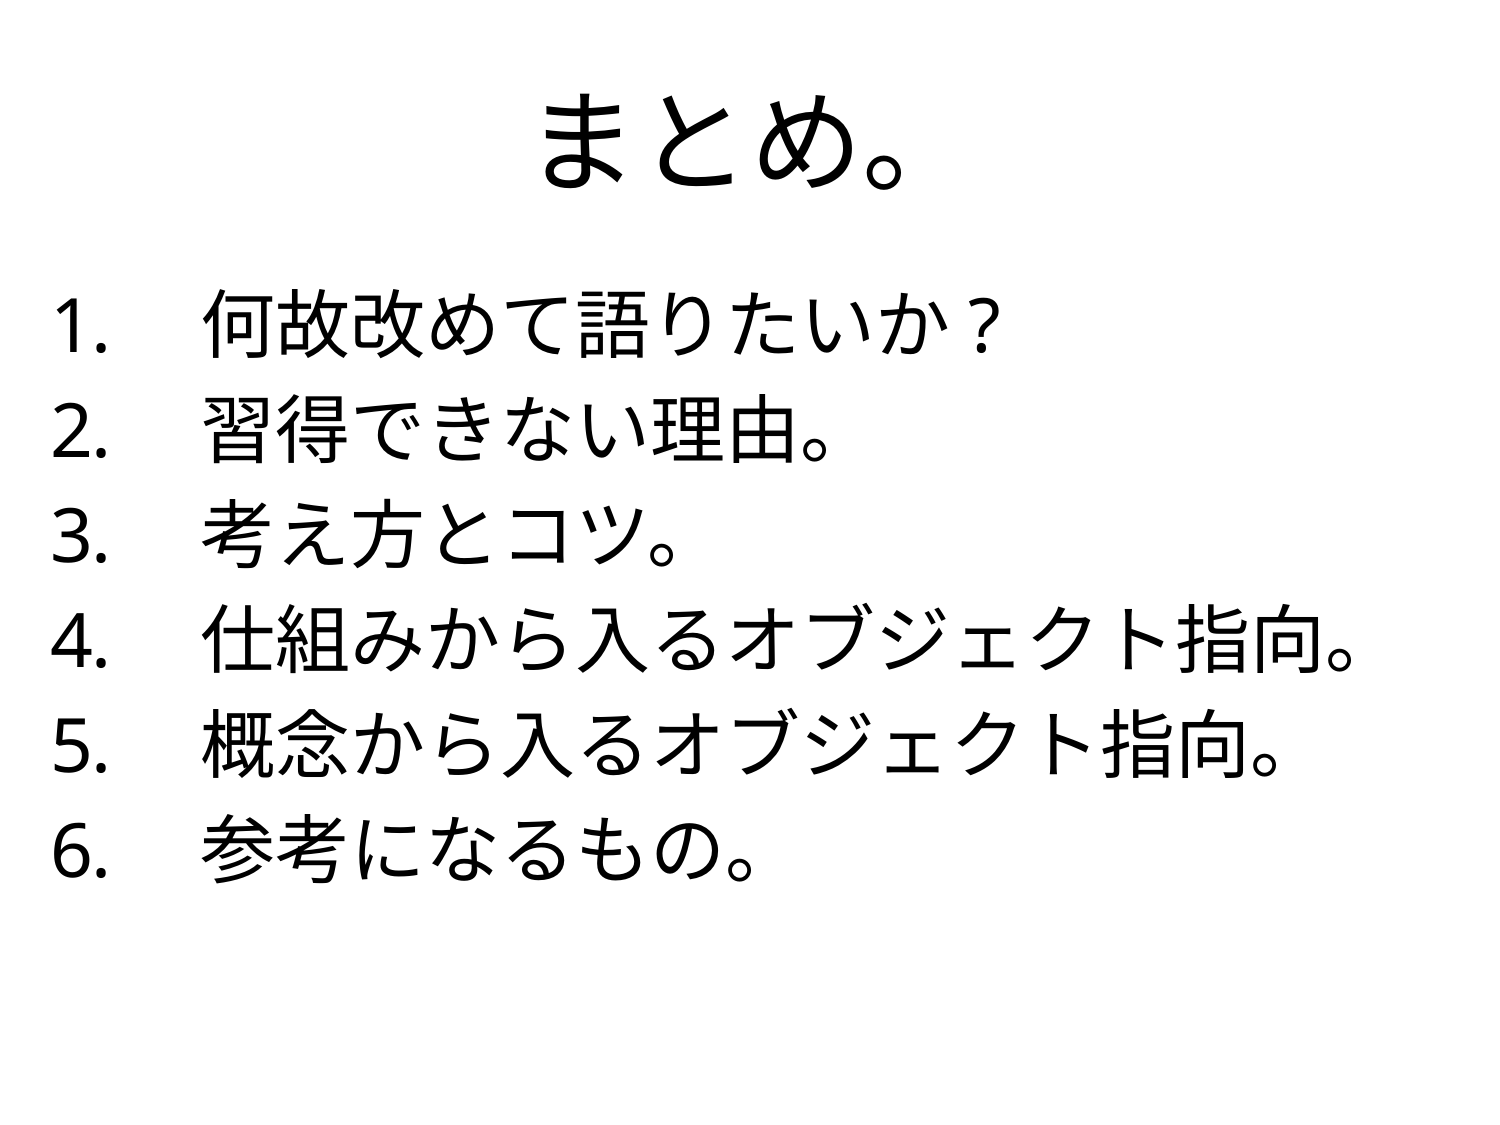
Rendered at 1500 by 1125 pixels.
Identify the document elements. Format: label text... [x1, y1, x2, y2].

title まとめ。 [74, 44, 1426, 233]
list 何故改めて語りたいか? 習得できない理由。 考え方とコツ。 仕組みから入るオブジェクト指向。 概念から入るオブジェクト指向。 参考になるもの。 [34, 269, 1466, 1032]
